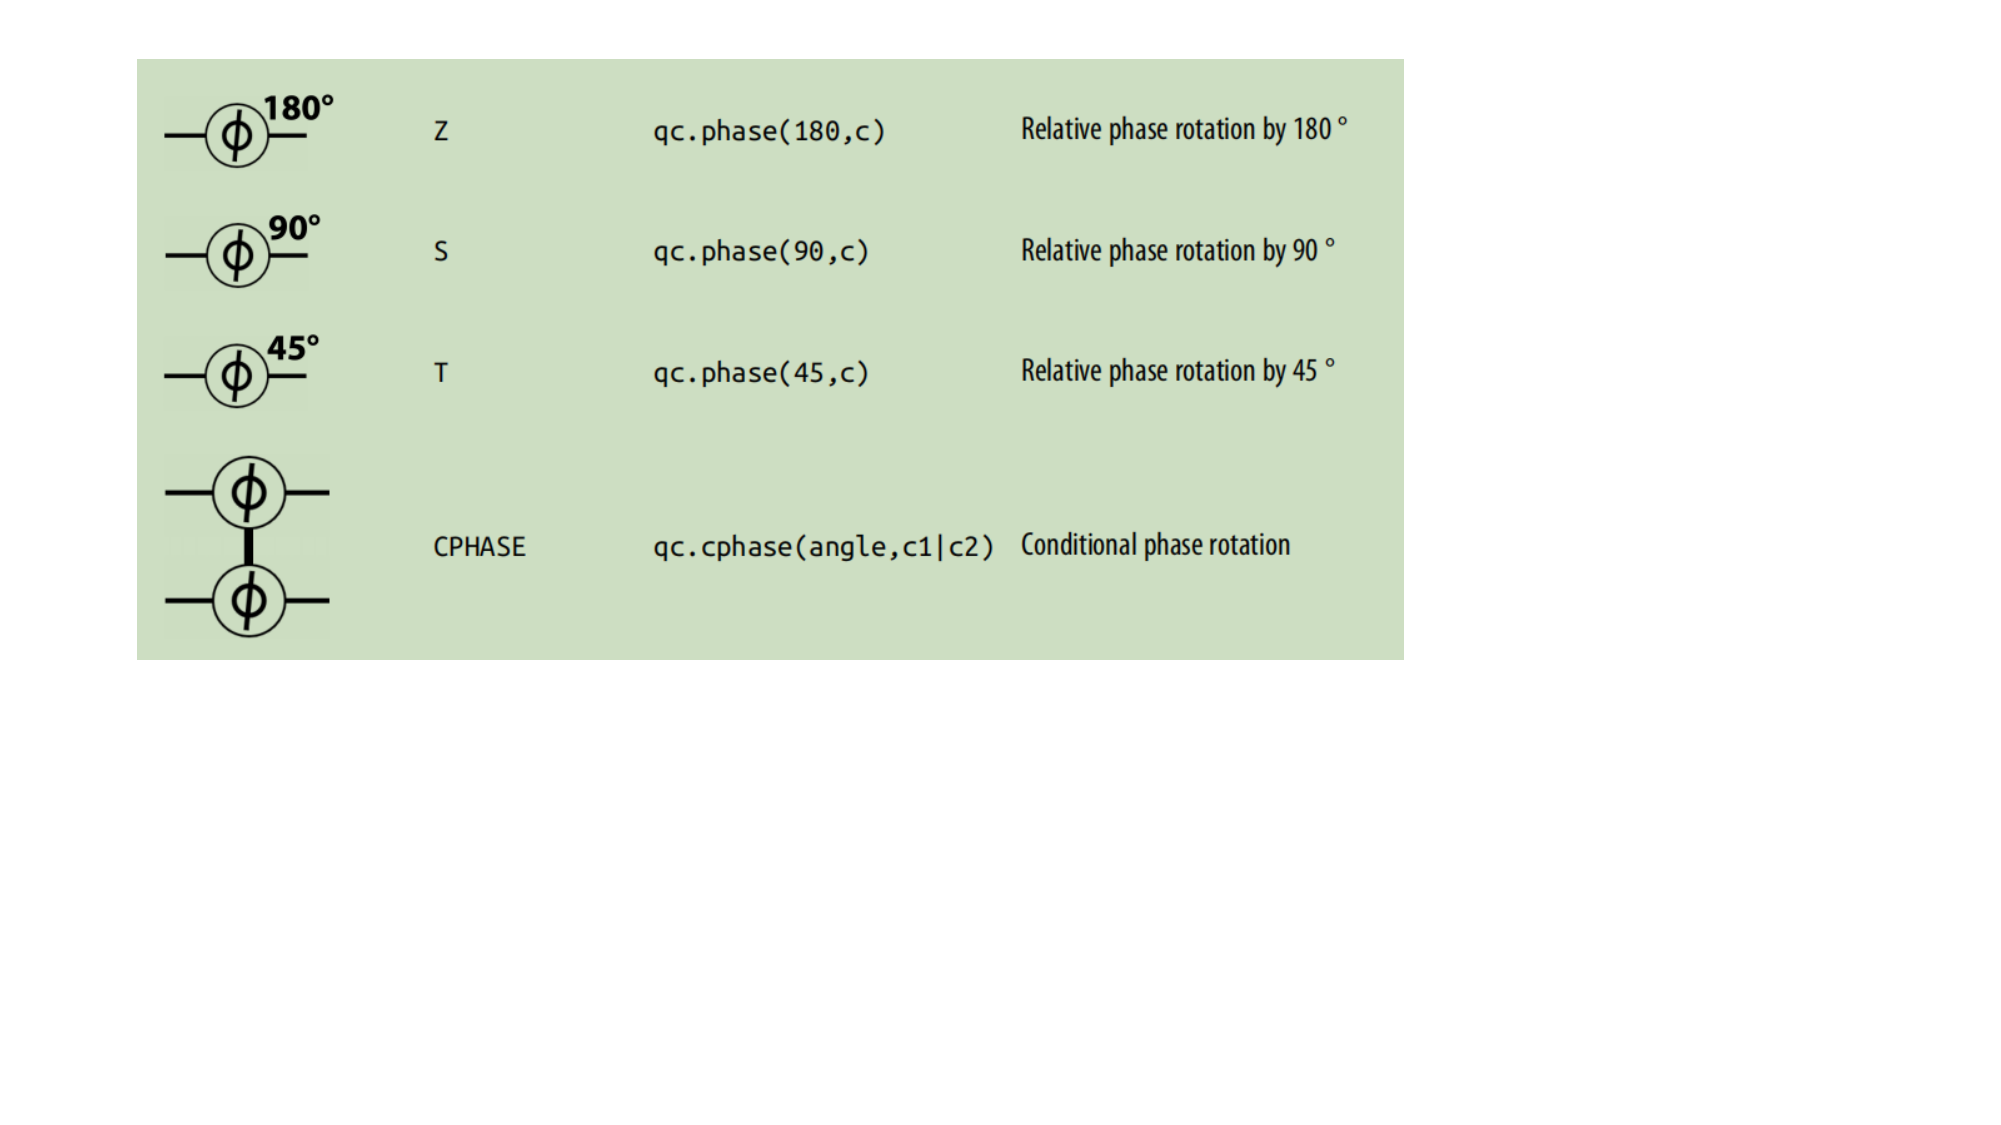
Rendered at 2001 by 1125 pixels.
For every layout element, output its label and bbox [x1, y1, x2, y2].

list [137, 59, 1404, 660]
